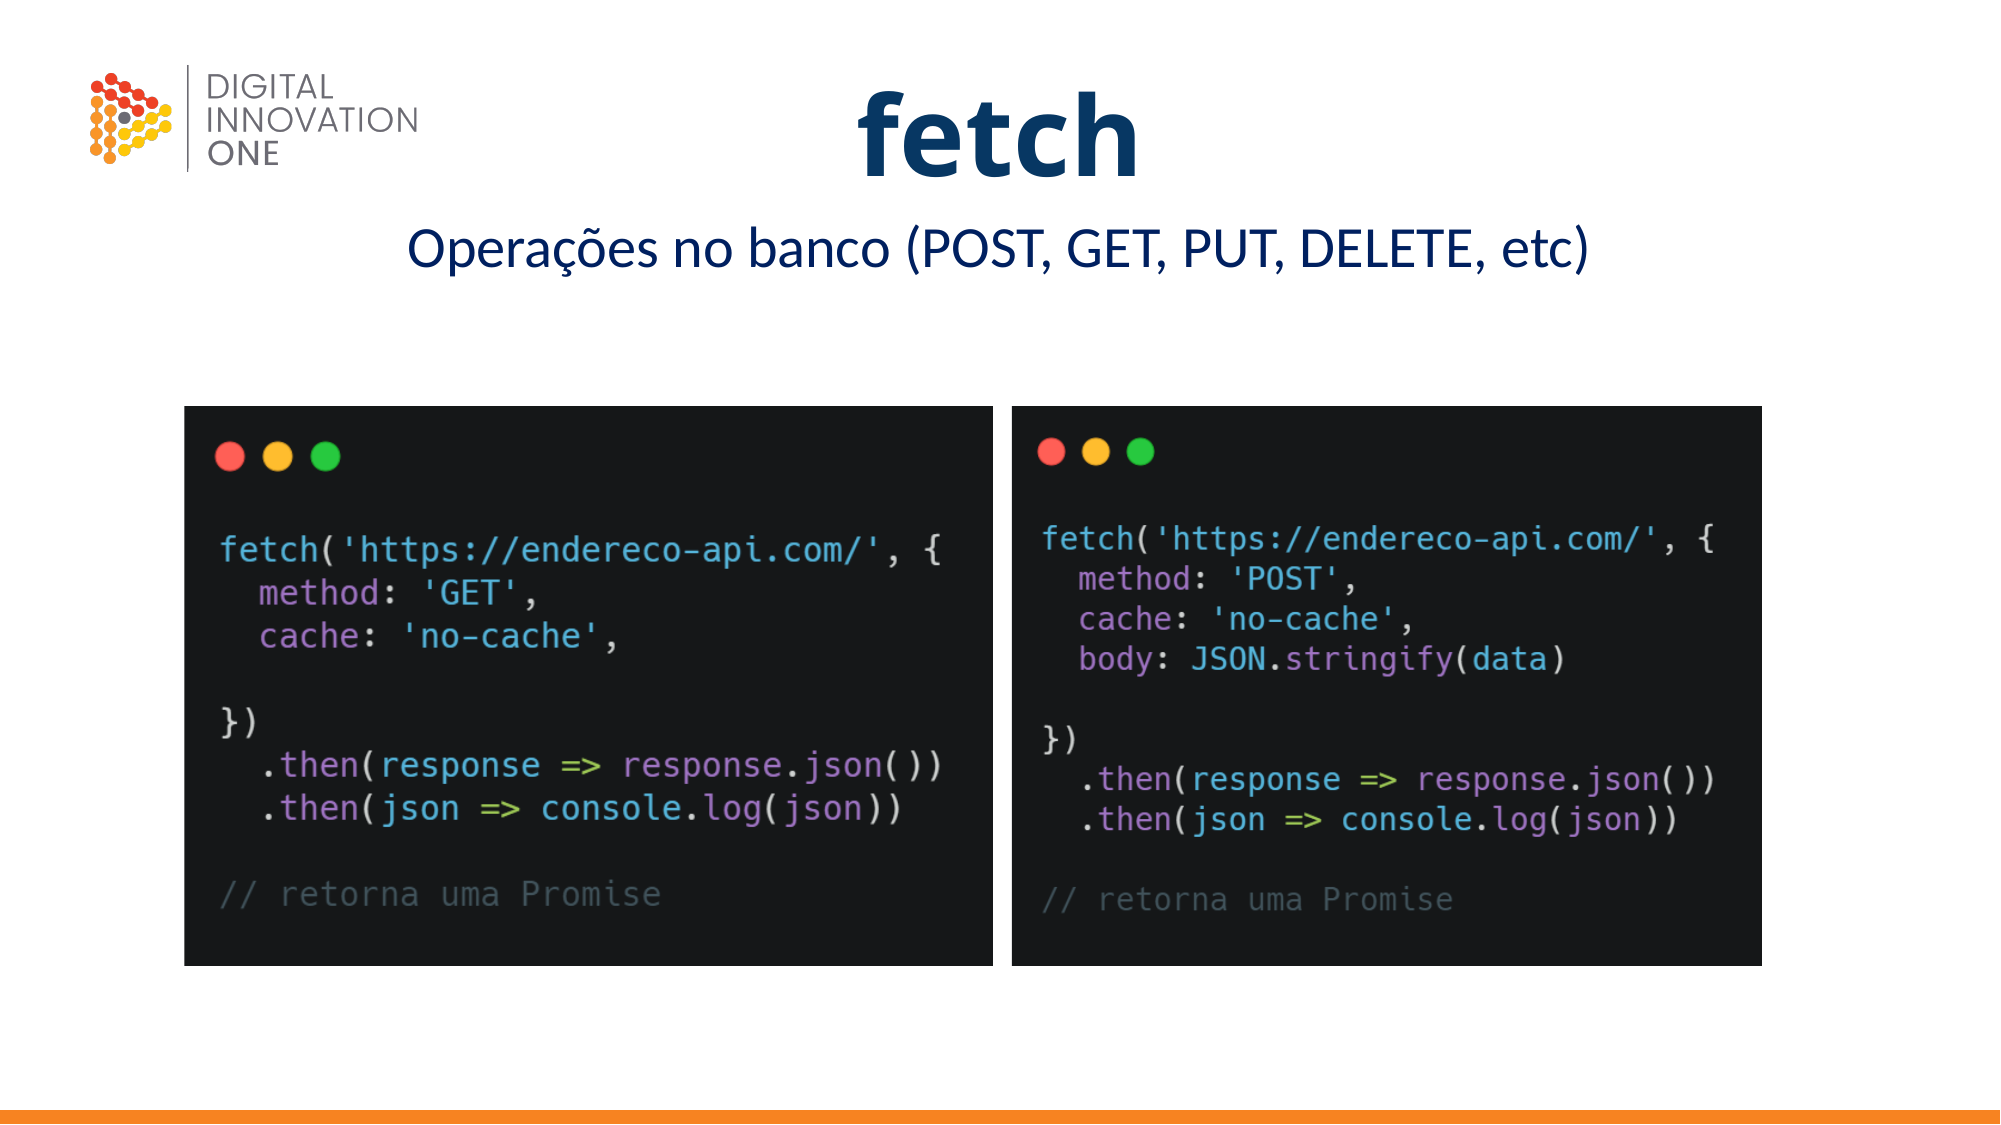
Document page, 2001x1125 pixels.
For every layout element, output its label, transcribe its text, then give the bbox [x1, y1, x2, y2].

text_box [0, 1110, 2000, 1123]
picture [68, 53, 440, 183]
text_box Operações no banco (POST, GET, PUT, DELETE, etc) [154, 201, 1846, 287]
picture [1011, 406, 1762, 966]
picture [184, 406, 993, 966]
subtitle fetch [68, 66, 1932, 197]
